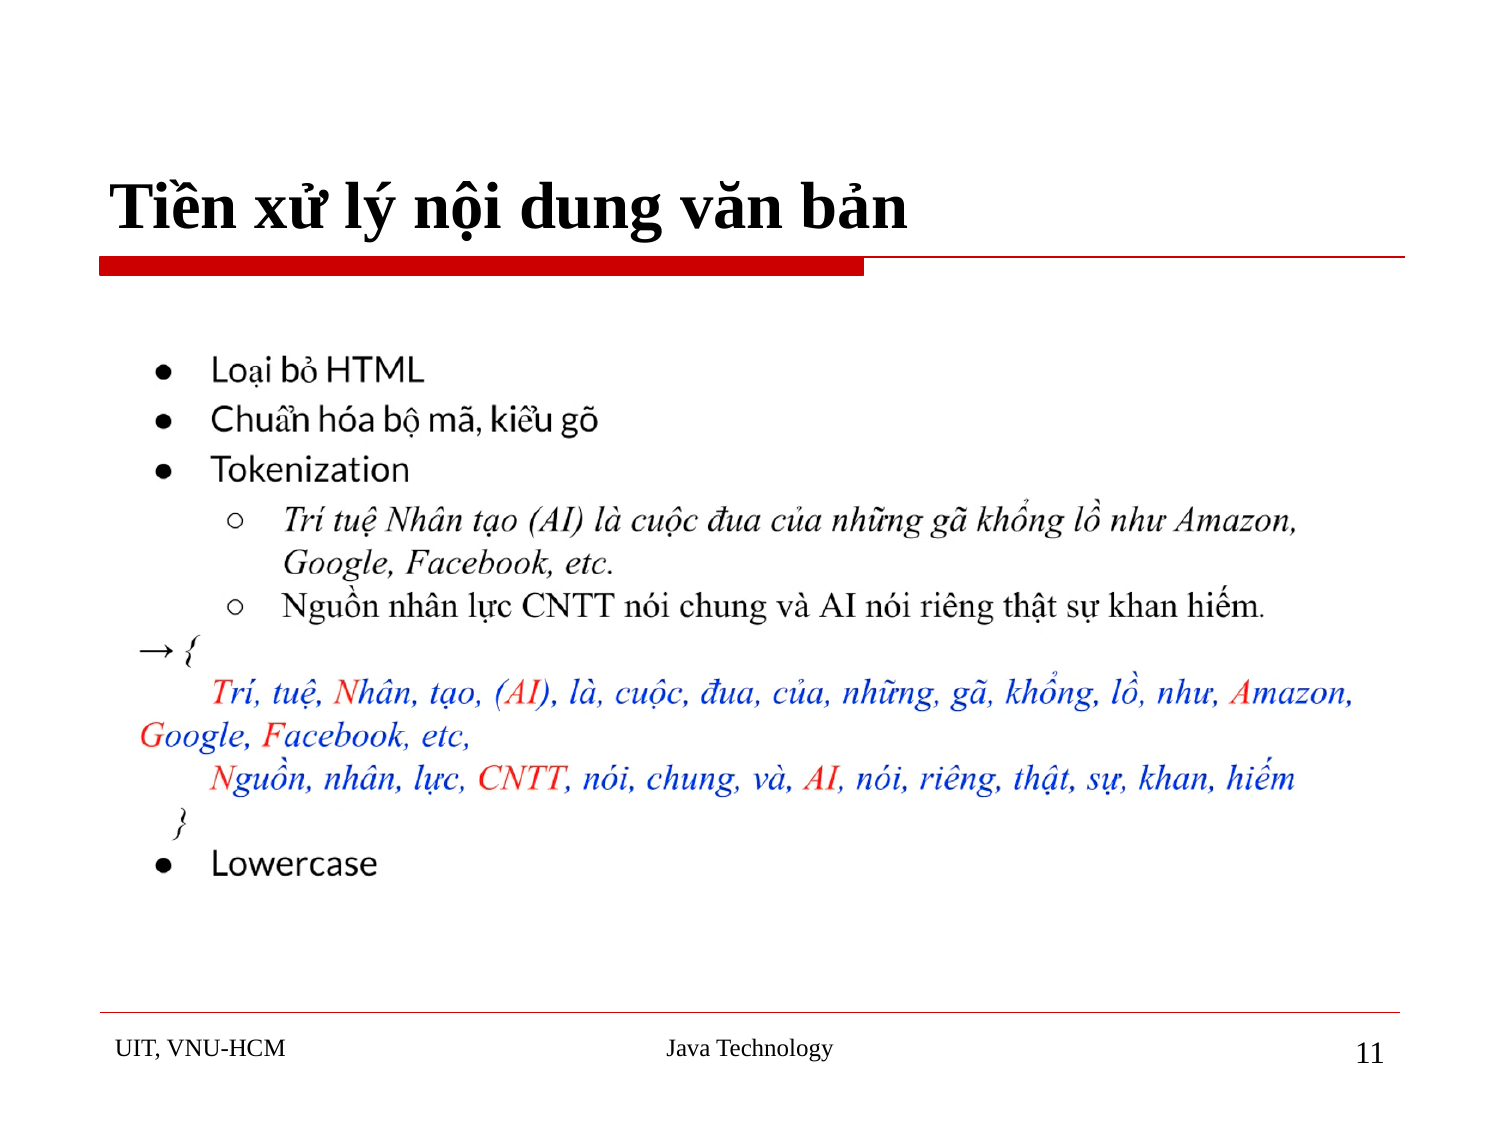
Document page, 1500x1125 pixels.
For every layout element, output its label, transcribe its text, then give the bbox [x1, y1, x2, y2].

text_box ‹#› [1074, 1024, 1400, 1103]
picture [112, 337, 1388, 895]
text_box UIT, VNU-HCM [99, 1024, 425, 1103]
title Tiền xử lý nội dung văn bản [94, 50, 1407, 250]
text_box Java Technology [512, 1024, 988, 1103]
